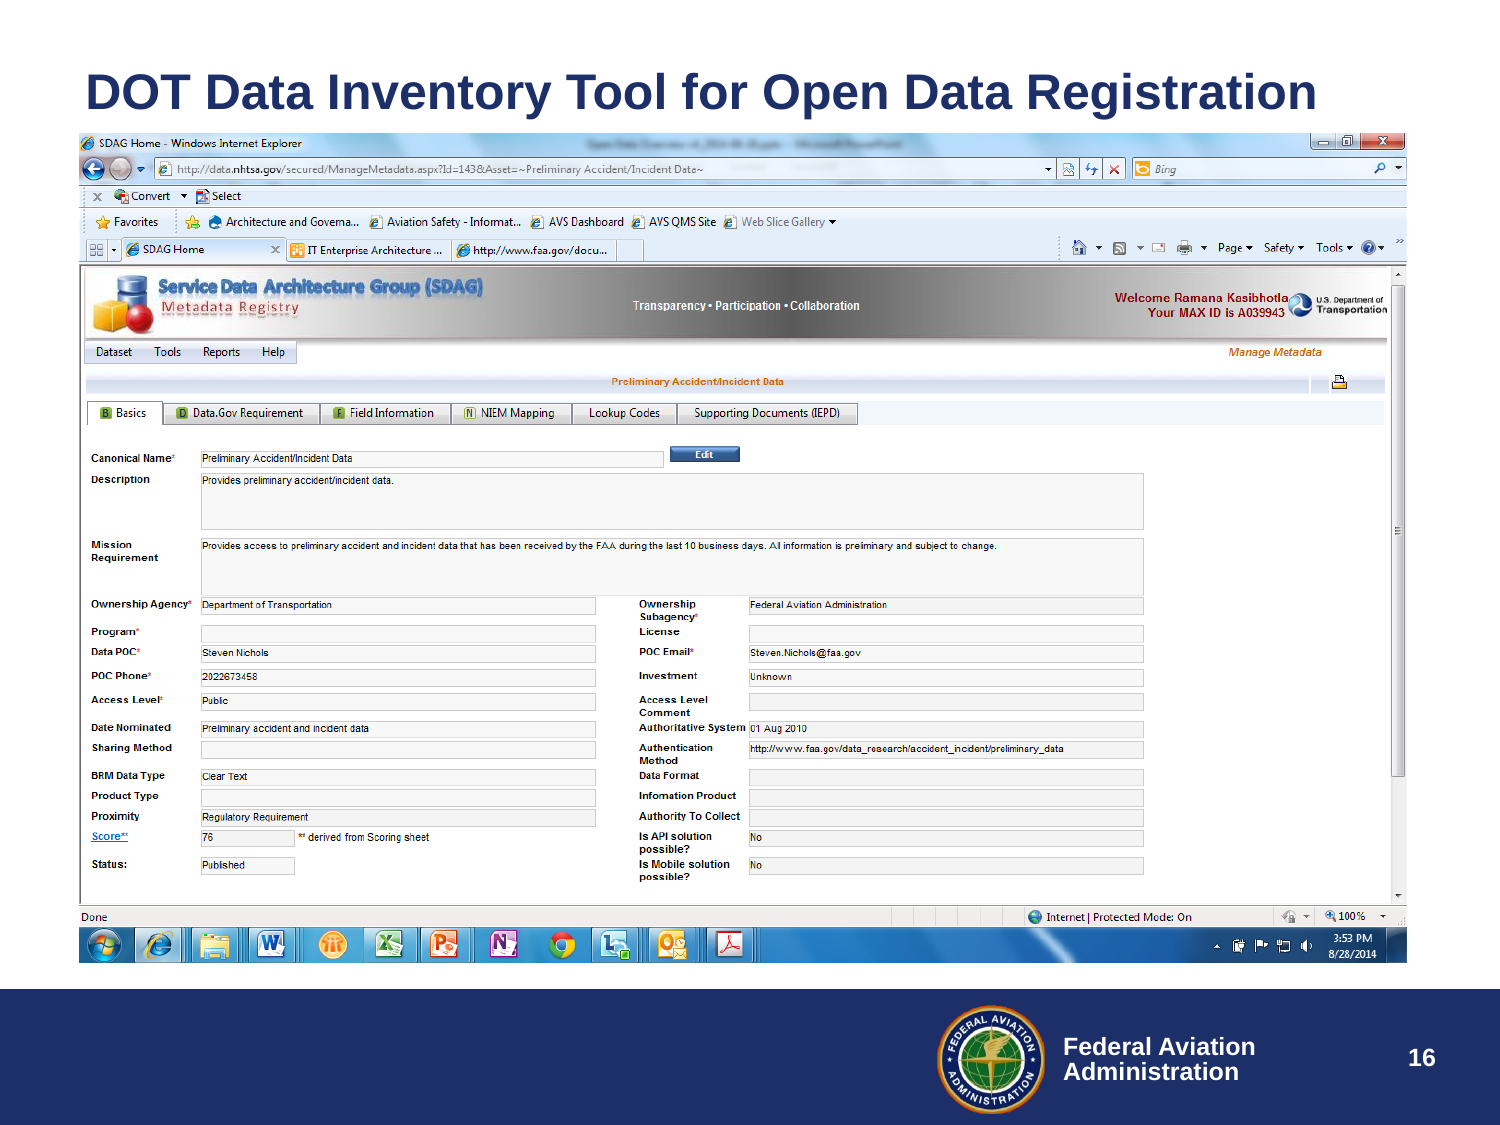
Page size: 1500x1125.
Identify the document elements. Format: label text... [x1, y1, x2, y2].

picture [936, 1004, 1045, 1114]
picture [79, 133, 1407, 963]
title DOT Data Inventory Tool for Open Data Registration [70, 56, 1461, 122]
